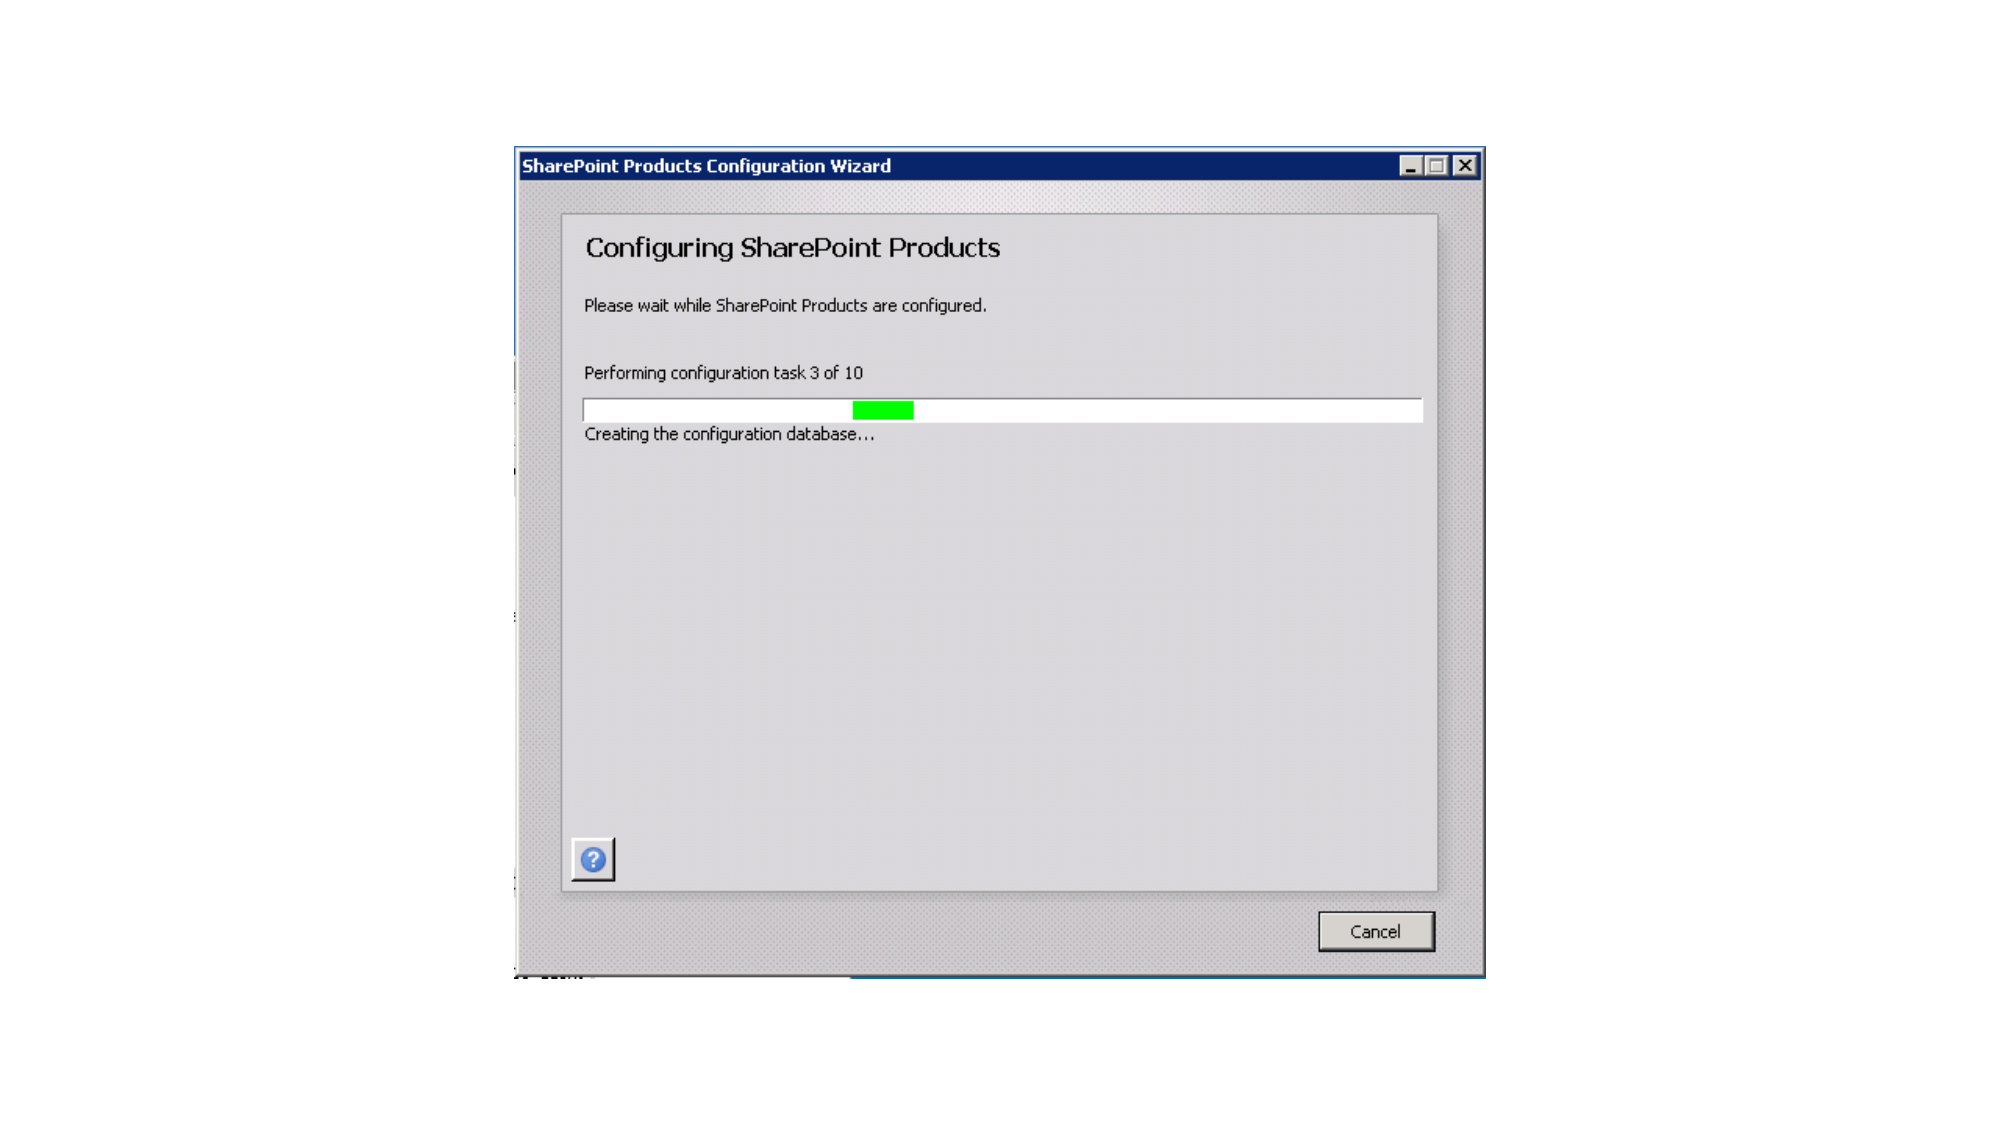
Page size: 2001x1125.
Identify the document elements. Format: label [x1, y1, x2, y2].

picture [514, 146, 1486, 979]
